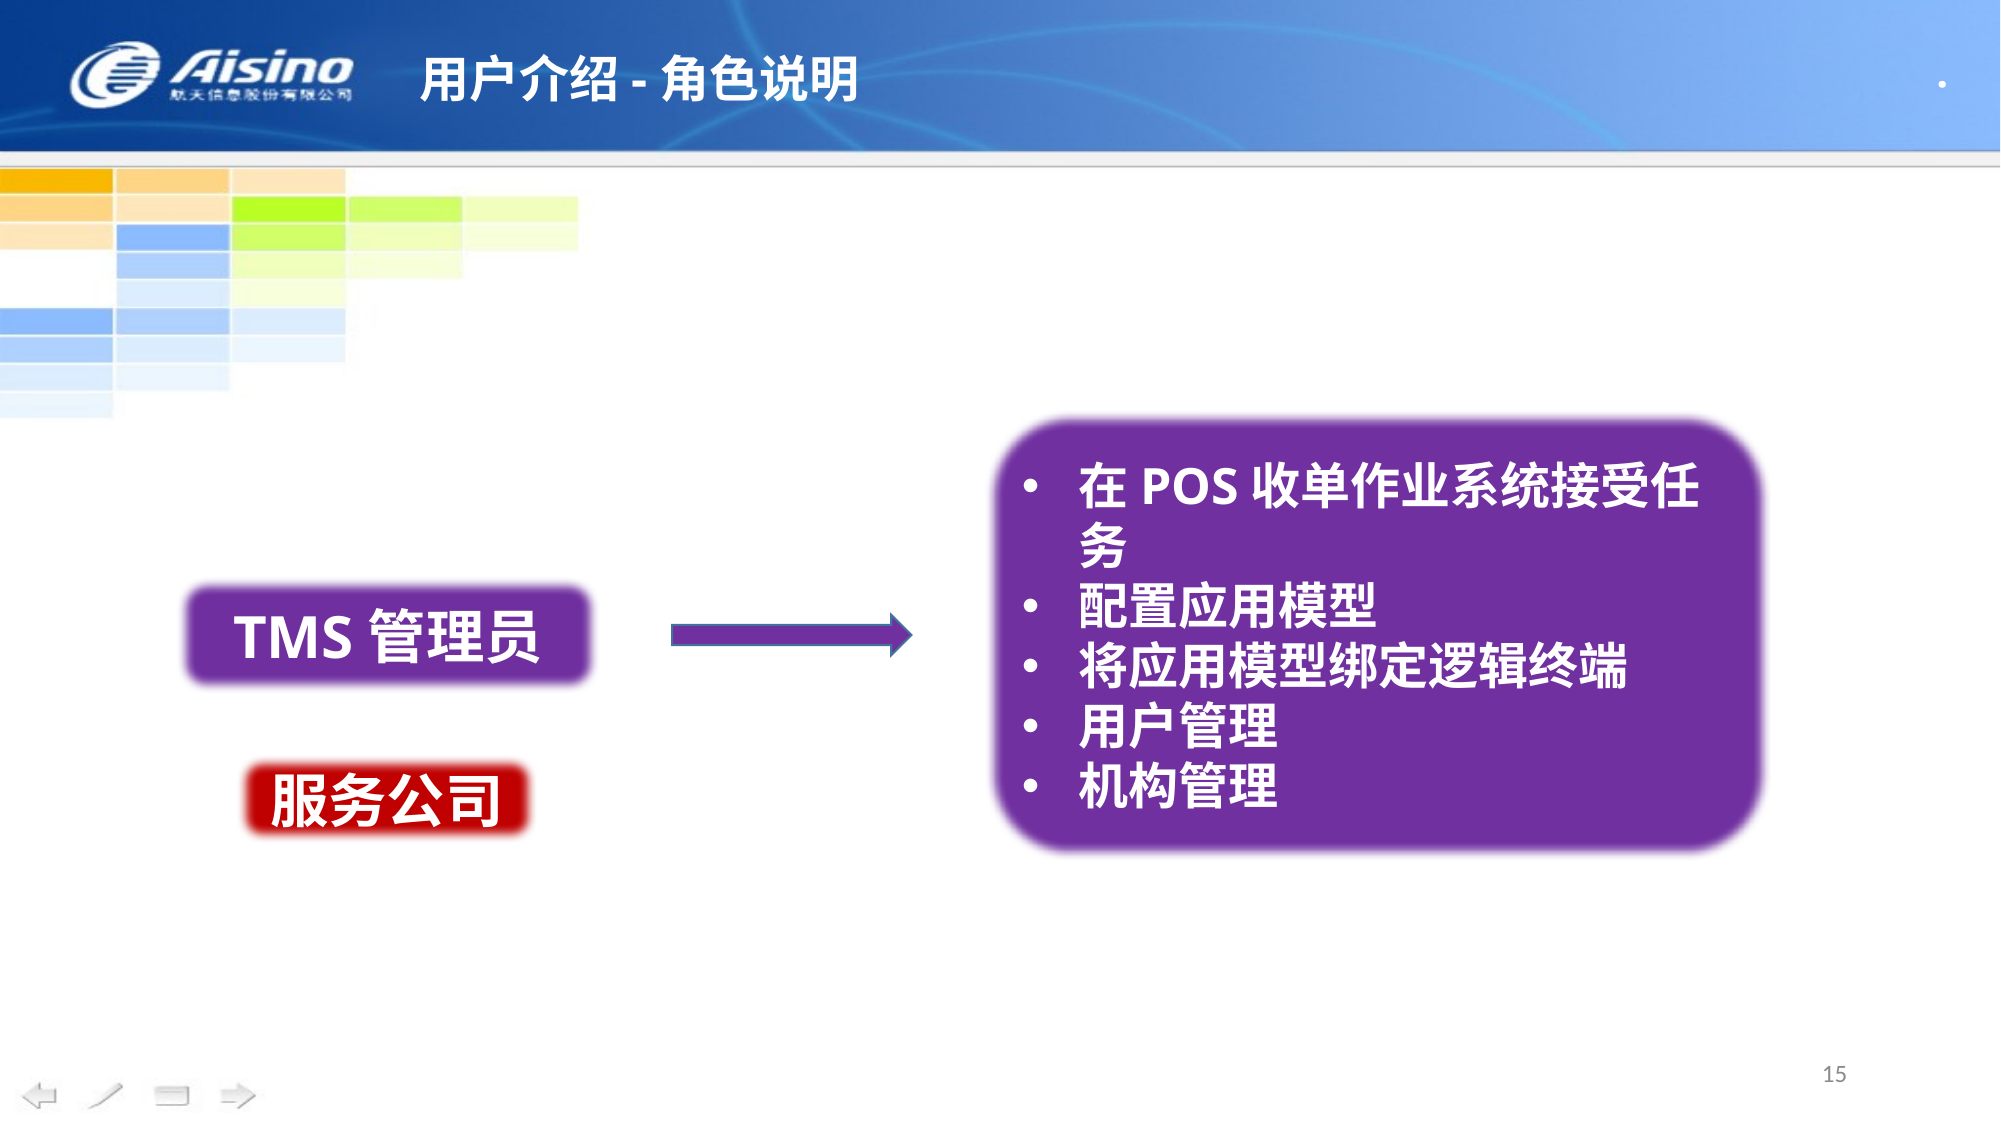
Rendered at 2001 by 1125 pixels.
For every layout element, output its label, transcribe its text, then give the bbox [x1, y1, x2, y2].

text_box · [1921, 50, 1964, 116]
text_box 用户介绍-角色说明 [404, 40, 946, 116]
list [137, 250, 1918, 1014]
slide_number 15 [1412, 1042, 1863, 1103]
picture [0, 0, 2001, 1125]
